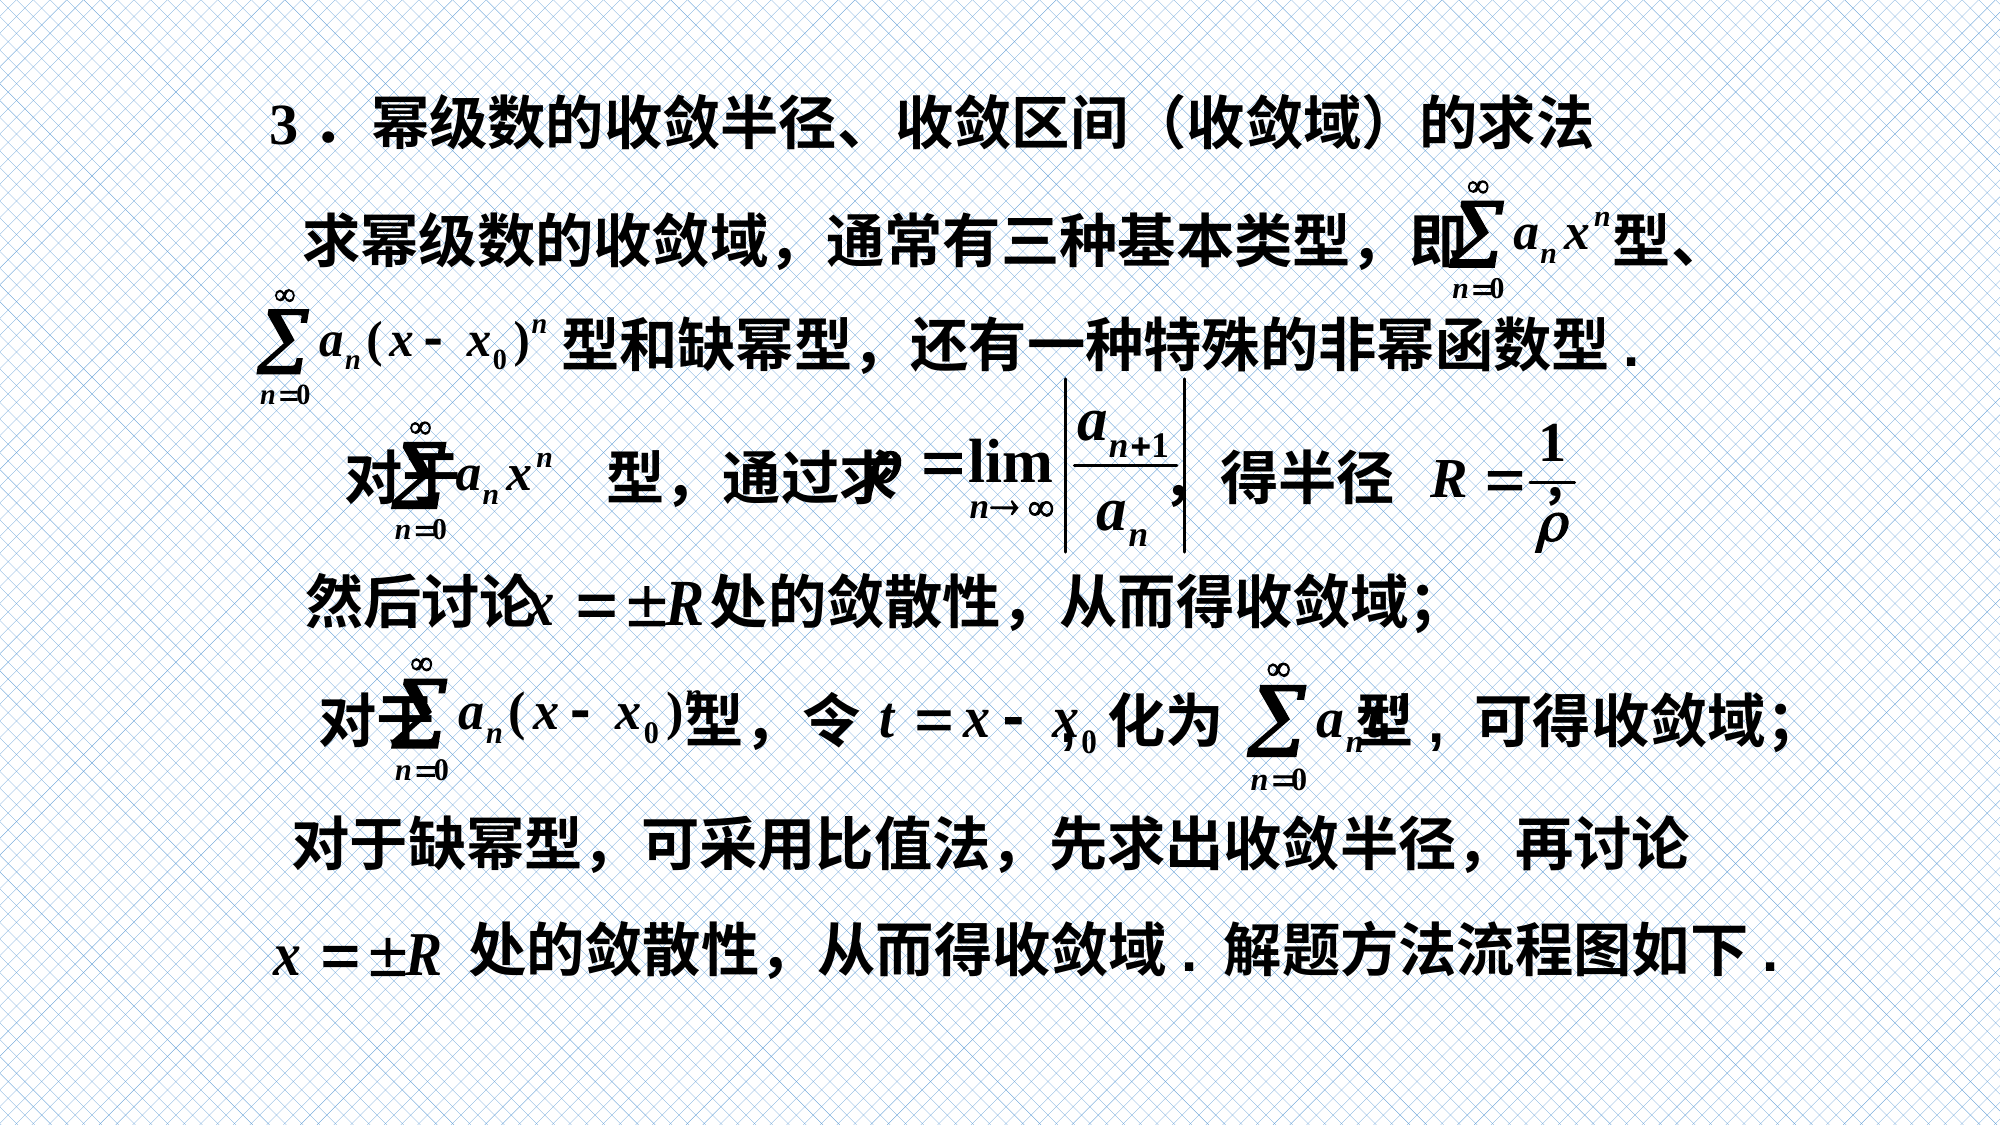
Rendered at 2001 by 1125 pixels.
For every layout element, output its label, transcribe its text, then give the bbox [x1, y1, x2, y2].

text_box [258, 367, 1686, 638]
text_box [249, 162, 1787, 413]
text_box [249, 1015, 281, 1031]
text_box 解题方法流程图如下. [1716, 905, 1794, 991]
text_box [249, 1031, 281, 1035]
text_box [259, 800, 1716, 992]
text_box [258, 638, 1884, 800]
text_box [249, 1035, 281, 1097]
text_box 3．幂级数的收敛半径、收敛区间（收敛域）的求法 [255, 79, 1610, 162]
